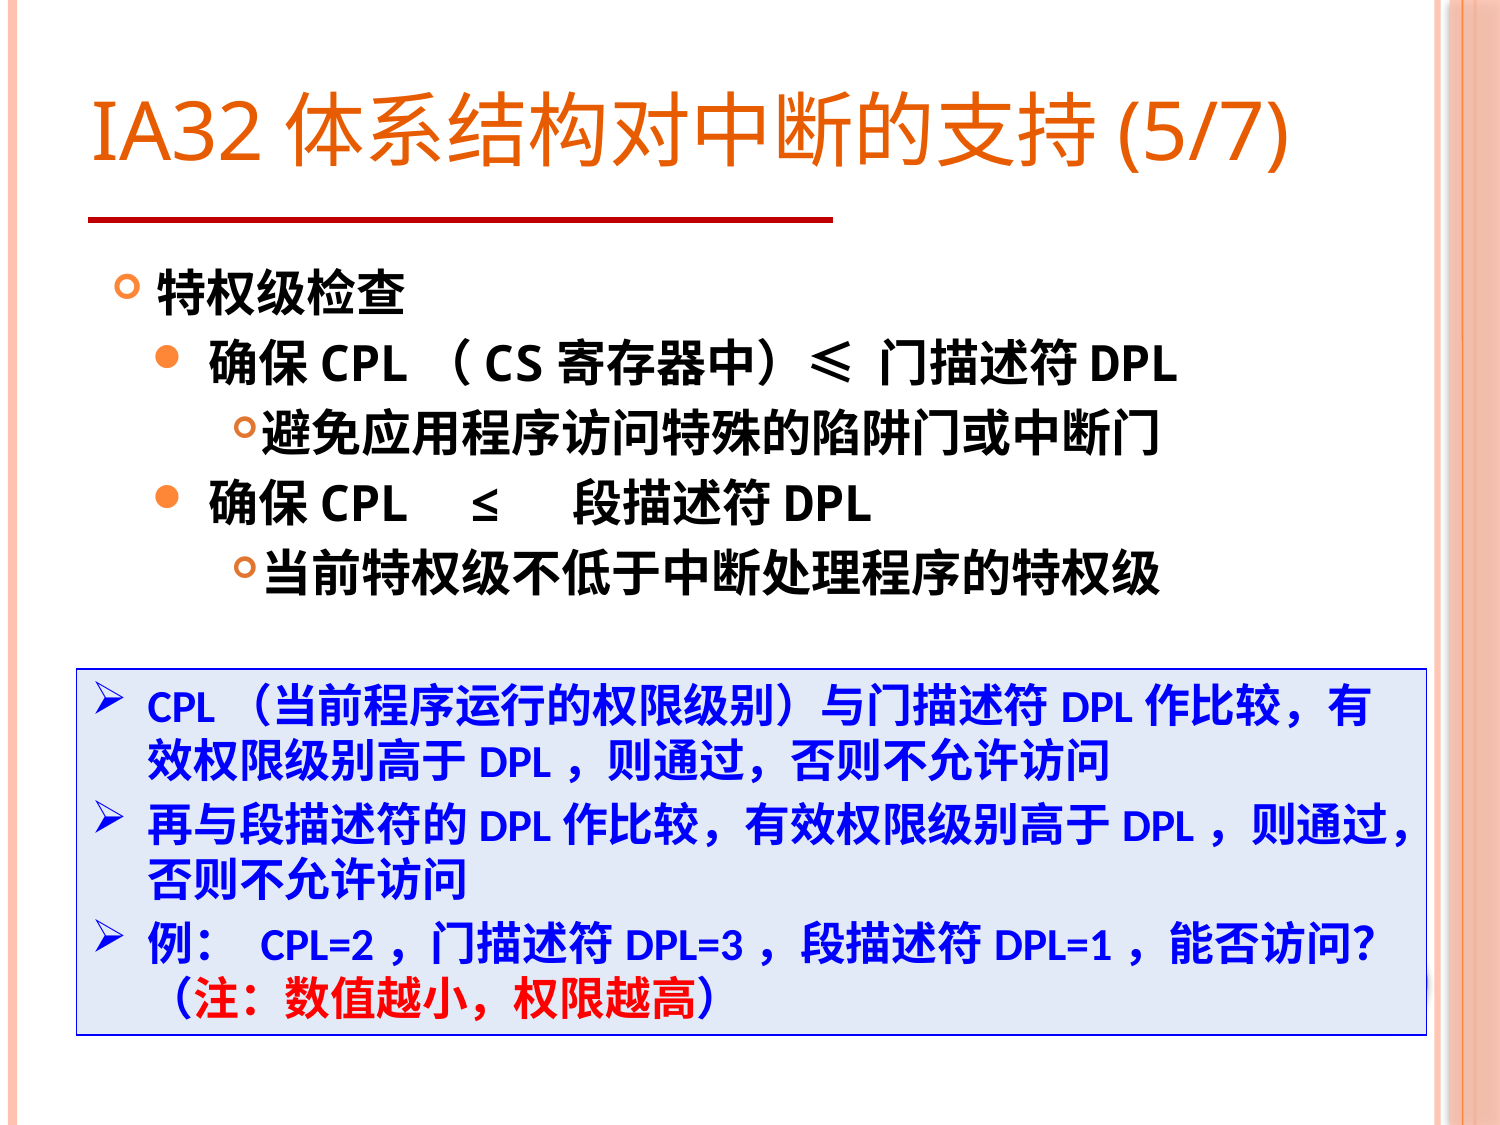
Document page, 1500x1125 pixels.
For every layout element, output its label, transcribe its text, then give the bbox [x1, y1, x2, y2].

list 特权级检查 确保CPL（CS寄存器中）≤ 门描述符DPL 避免应用程序访问特殊的陷阱门或中断门 确保CPL ≤ 段描述符DPL 当前特权级不低于中断处理程序的特权级 [96, 254, 1447, 1024]
title IA32体系结构对中断的支持(5/7) [76, 45, 1307, 185]
text_box CPL（当前程序运行的权限级别）与门描述符DPL作比较，有效权限级别高于DPL，则通过，否则不允许访问 再与段描述符的DPL作比较，有效权限级别高于DPL，则通过，否则不允许访问 例： CPL=2，门描述符DPL=3，段描述符DPL=1，能否访问？（注：数值越小，权限越高） [76, 668, 1427, 1035]
